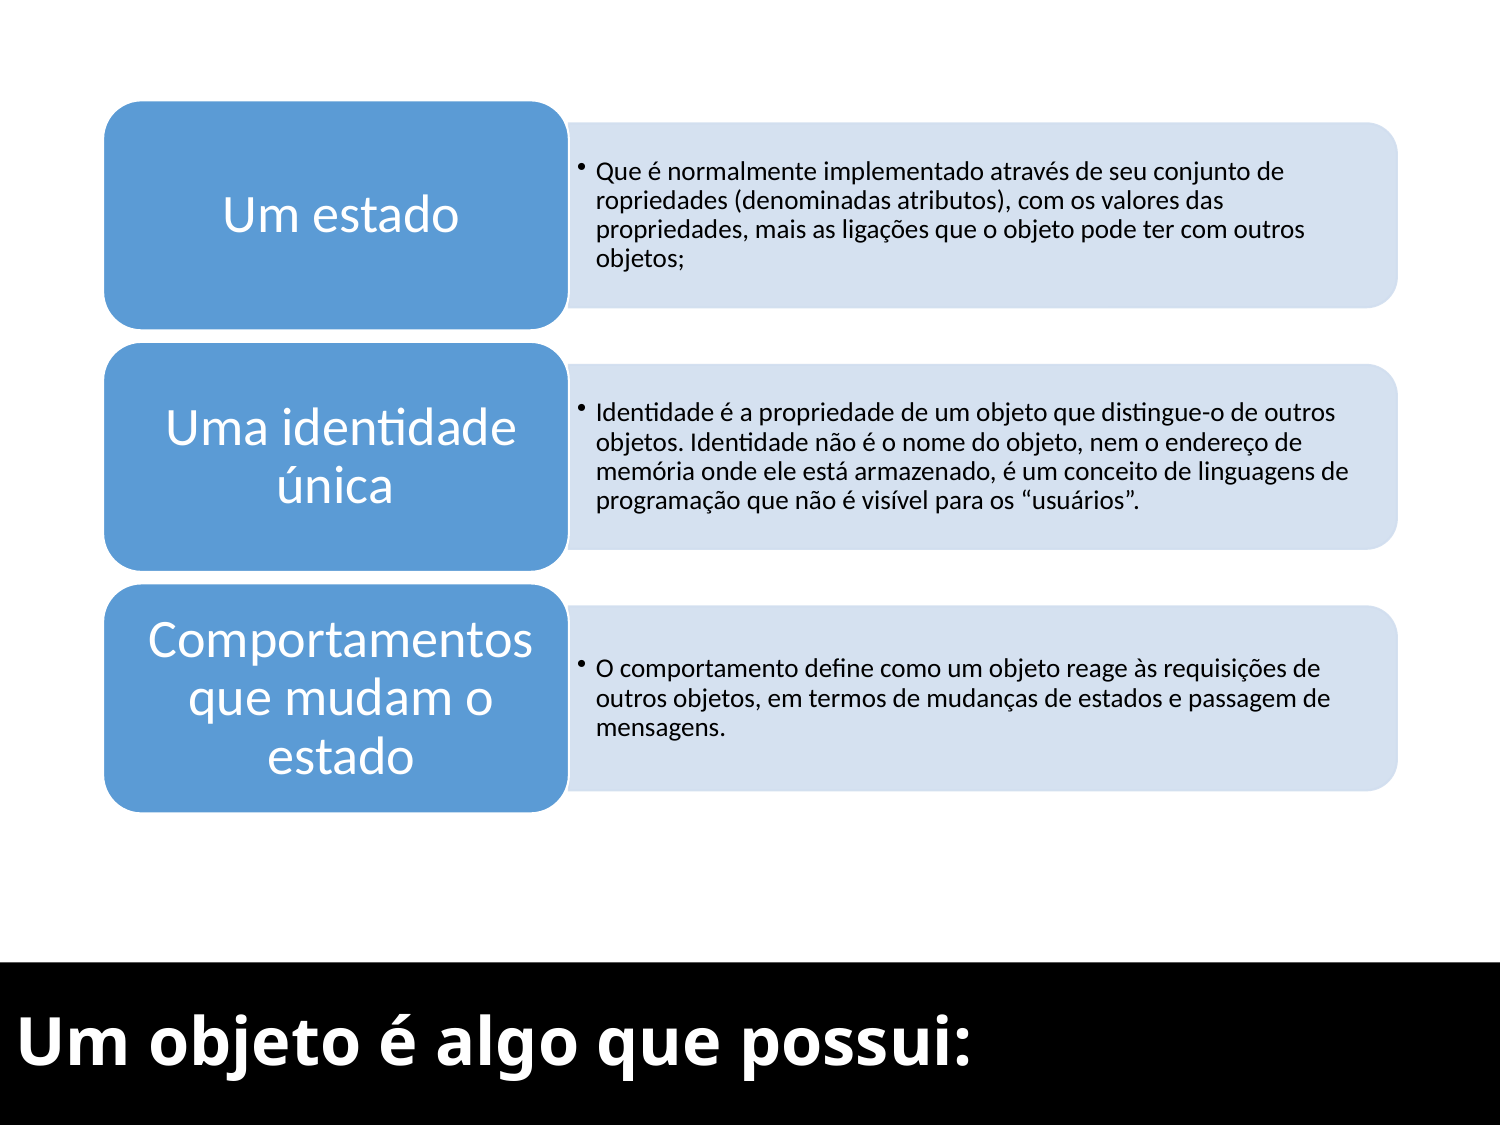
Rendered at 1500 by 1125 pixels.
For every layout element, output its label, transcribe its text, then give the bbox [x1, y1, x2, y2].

text_box Um objeto é algo que possui: [0, 962, 1500, 1125]
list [103, 99, 1397, 814]
